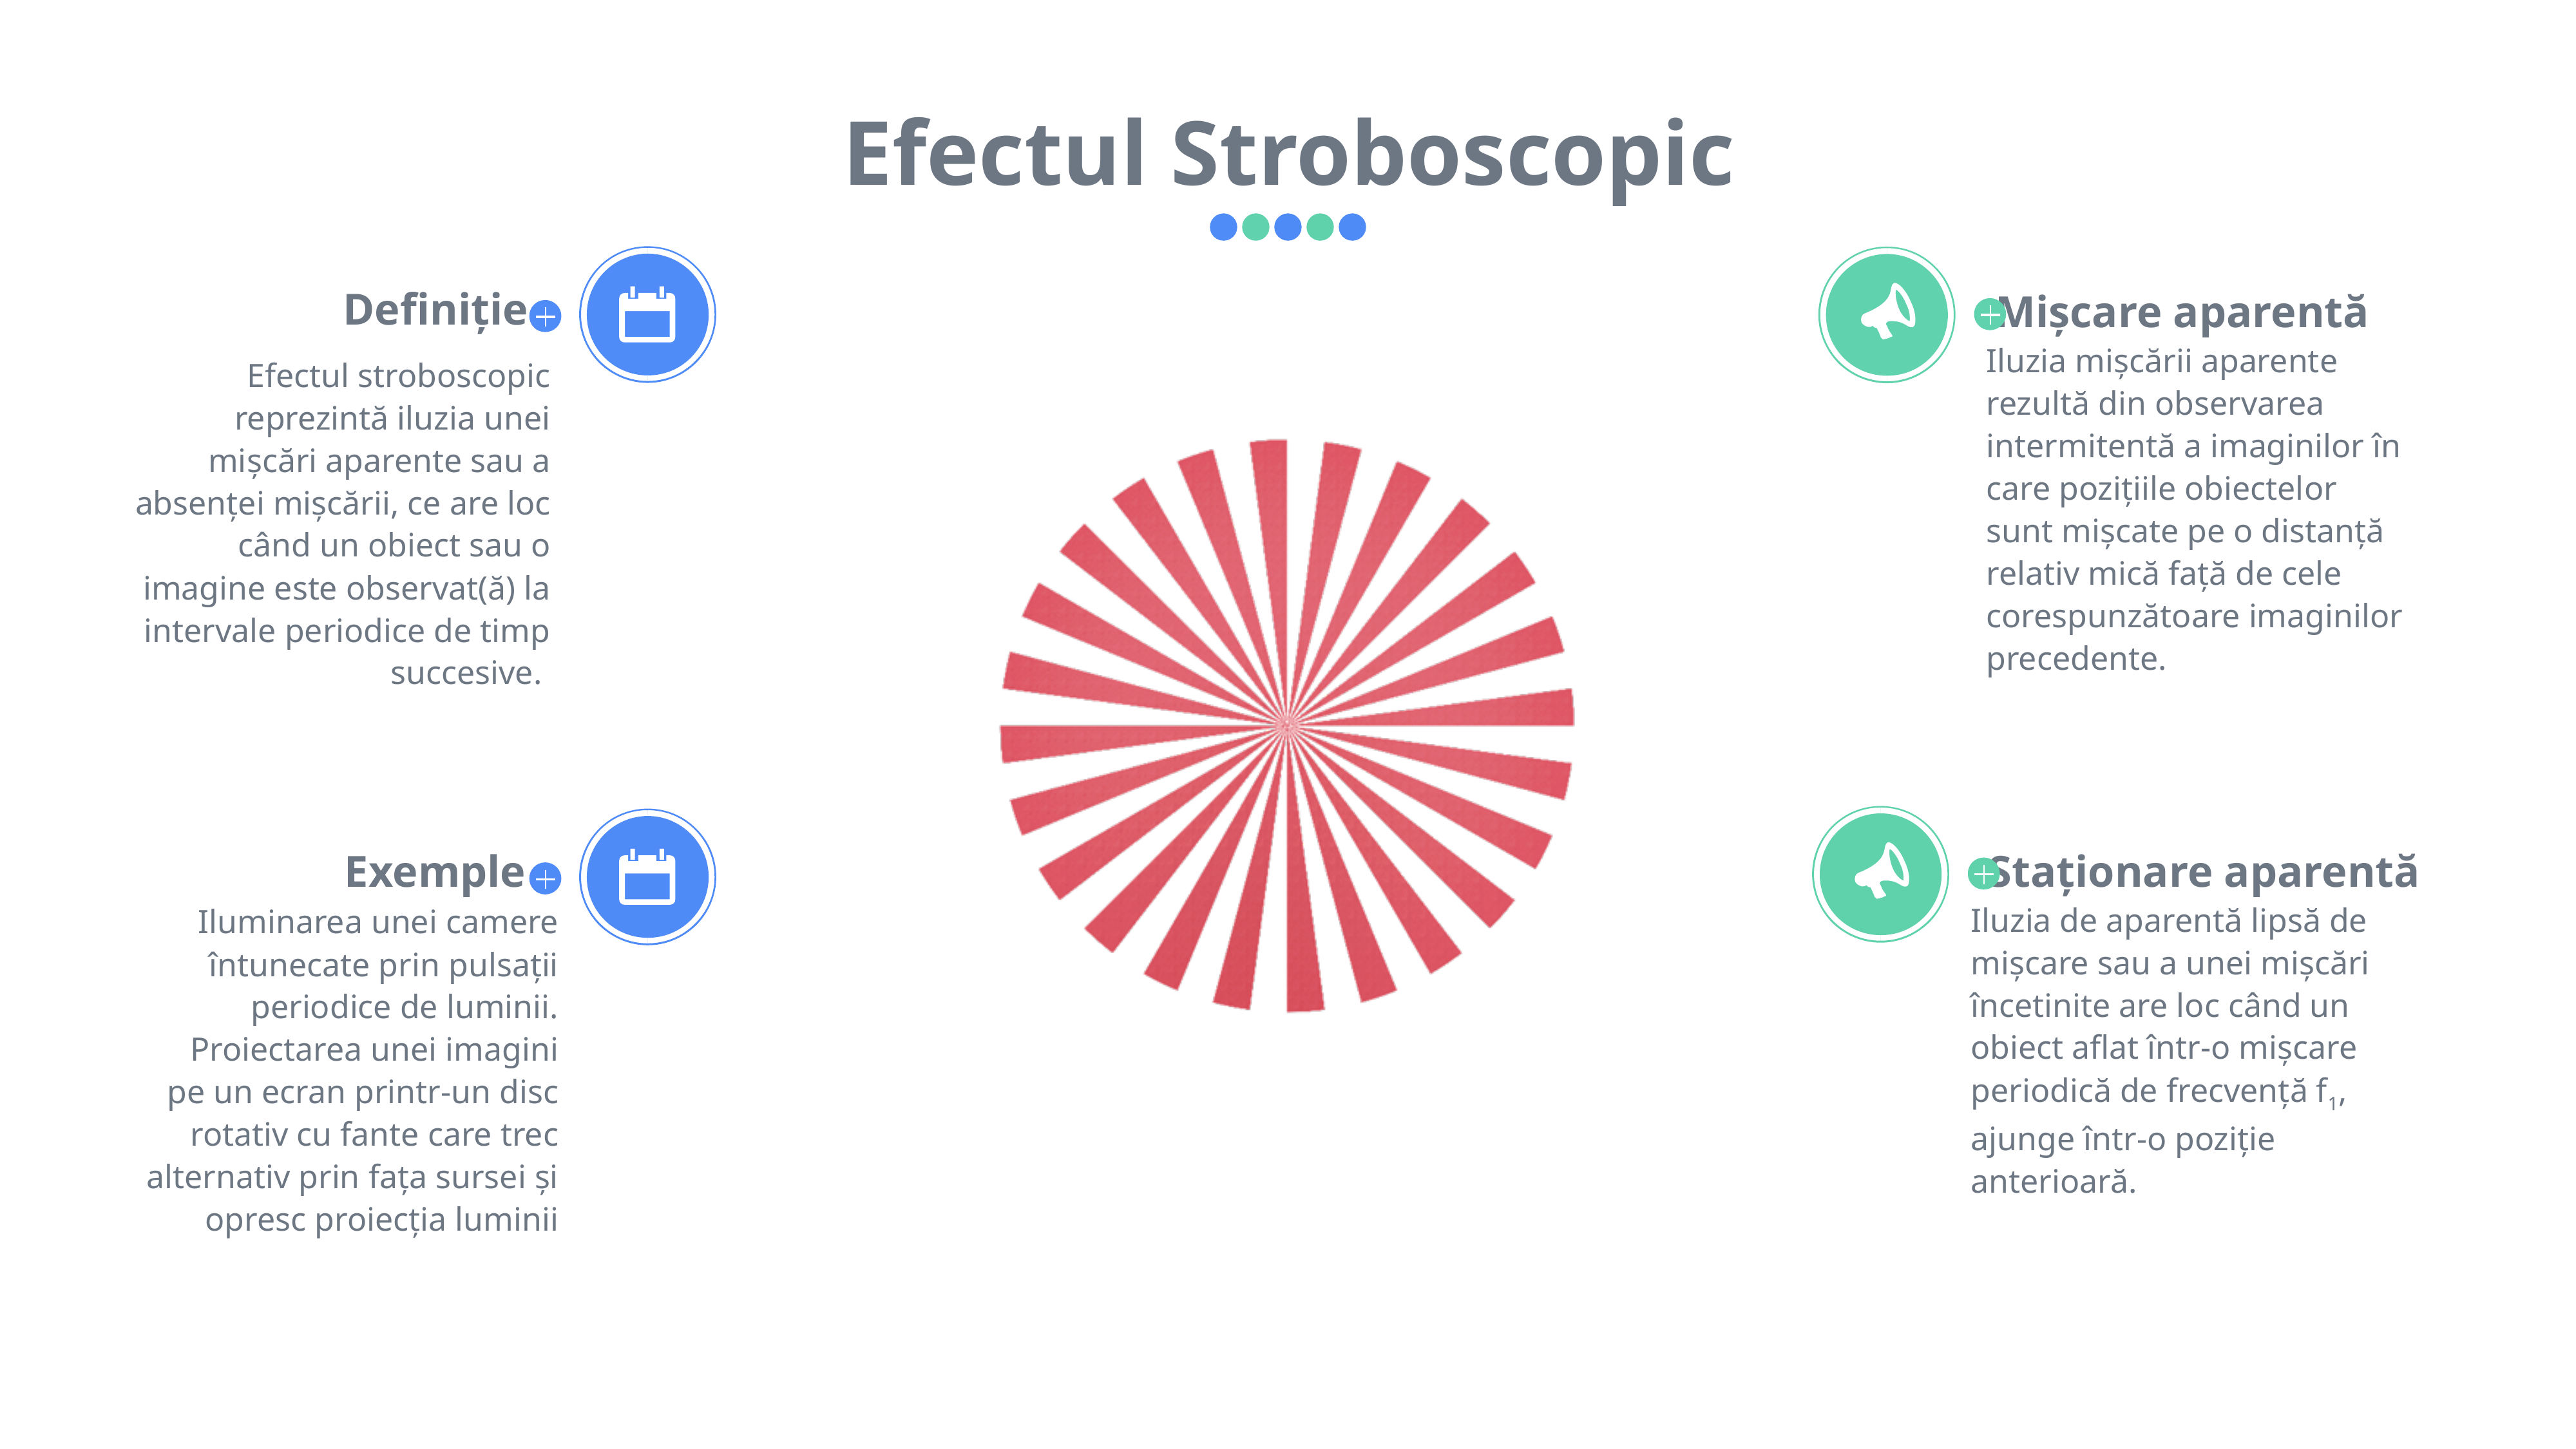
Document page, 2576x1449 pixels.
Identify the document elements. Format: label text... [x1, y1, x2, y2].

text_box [94, 246, 723, 618]
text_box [1807, 806, 2418, 1206]
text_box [1813, 246, 2432, 647]
picture [989, 426, 1585, 1023]
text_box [122, 808, 723, 1251]
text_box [1210, 213, 1366, 241]
text_box Efectul Stroboscopic [843, 96, 1736, 203]
